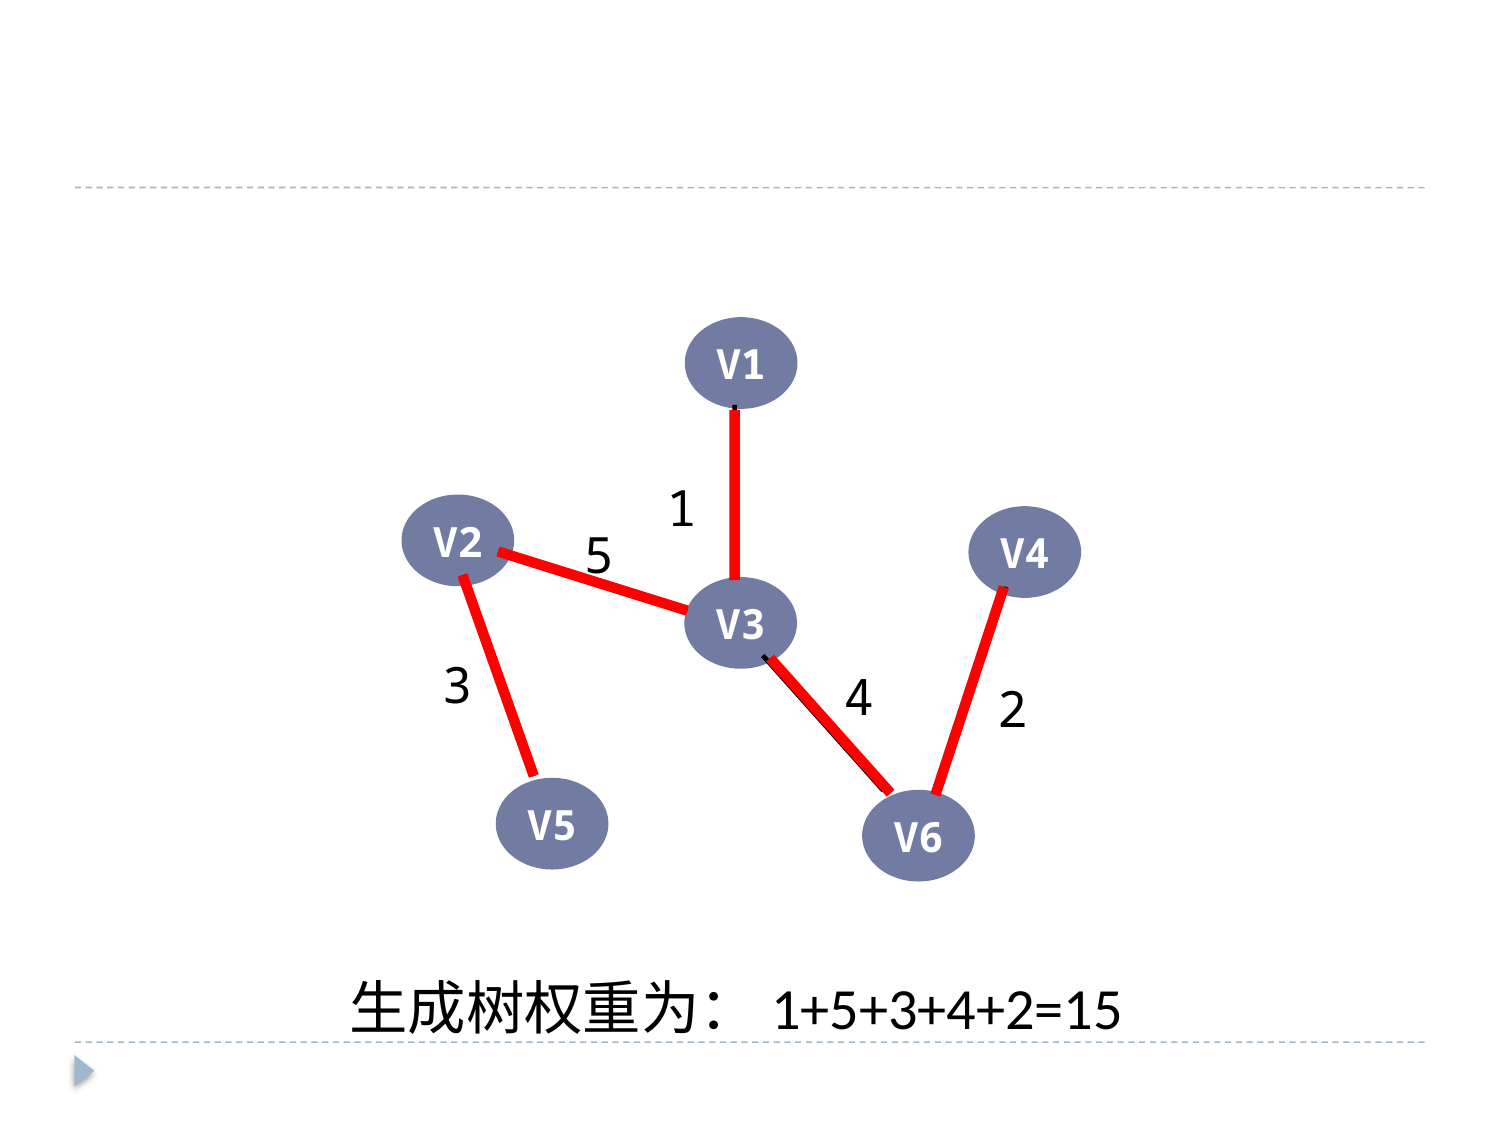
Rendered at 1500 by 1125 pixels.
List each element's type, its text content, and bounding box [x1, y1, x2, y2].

text_box V6 [862, 789, 975, 882]
text_box V2 [401, 494, 515, 587]
text_box V1 [684, 317, 798, 409]
text_box V4 [968, 506, 1082, 598]
text_box 4 [829, 657, 880, 733]
text_box V5 [495, 777, 609, 870]
text_box 1 [651, 468, 702, 544]
text_box 生成树权重为：1+5+3+4+2=15 [334, 964, 1138, 1049]
text_box 2 [982, 669, 1033, 745]
text_box 3 [427, 646, 478, 721]
text_box 5 [569, 516, 620, 591]
text_box V3 [684, 577, 798, 669]
